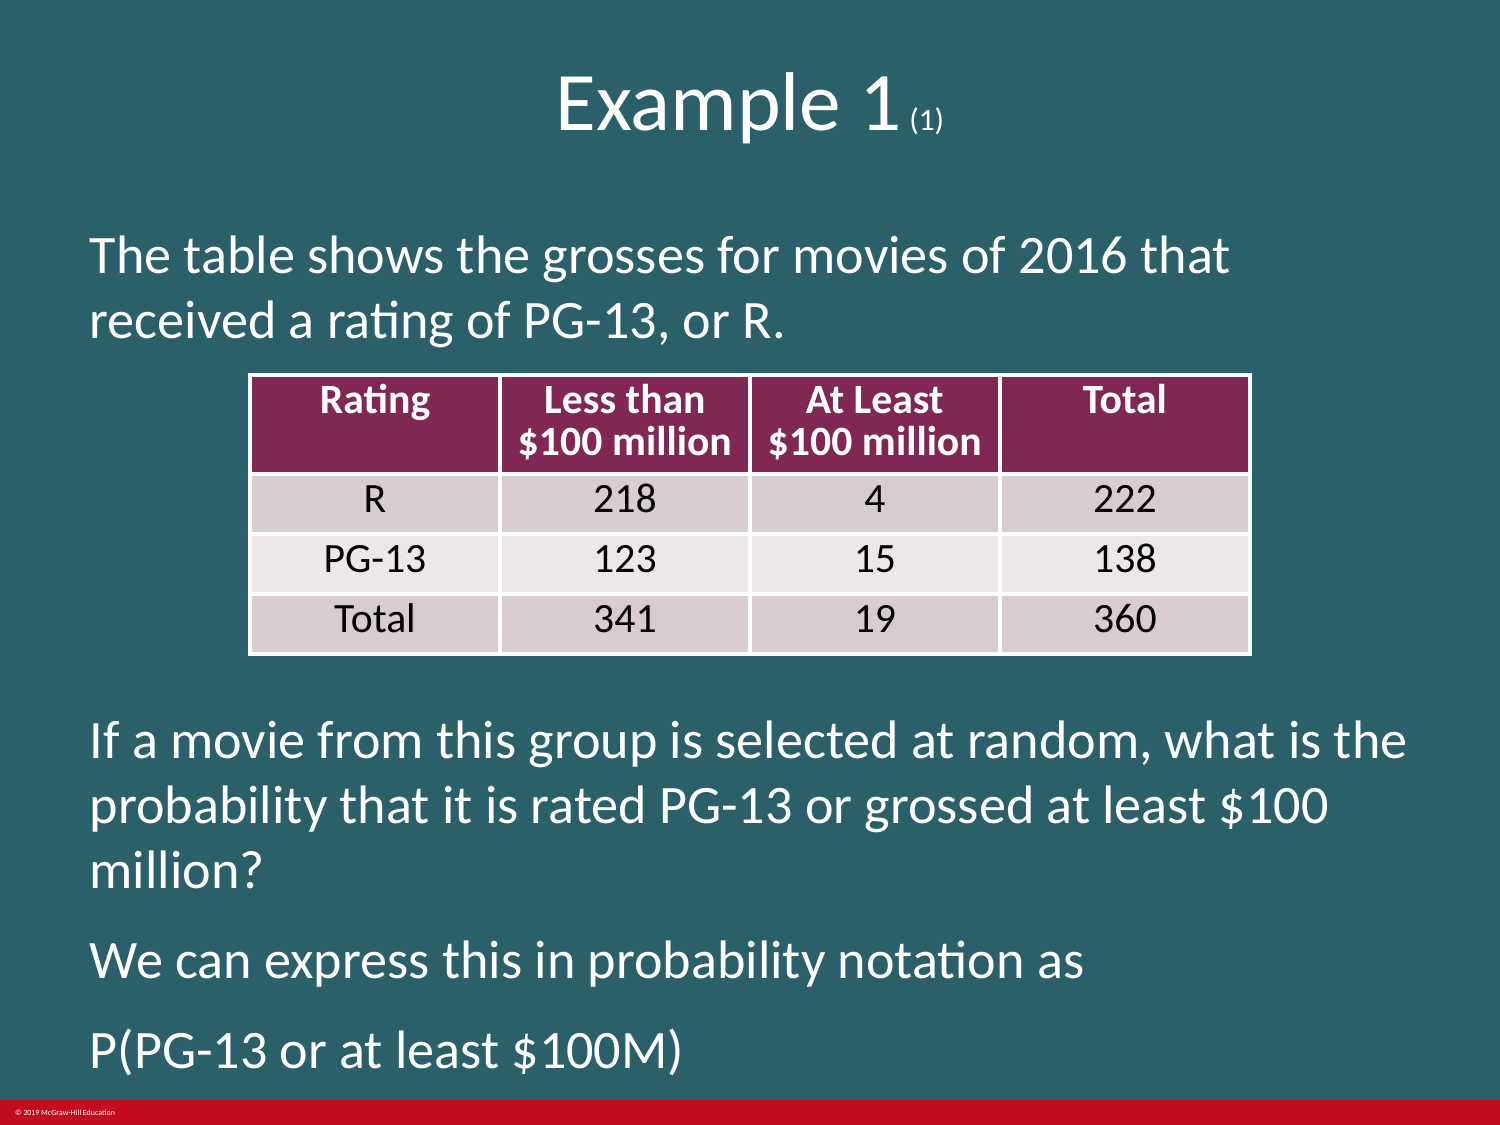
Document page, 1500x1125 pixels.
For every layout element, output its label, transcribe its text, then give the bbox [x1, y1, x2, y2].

table_cell Total [252, 596, 498, 652]
table_header At Least $100 million [752, 377, 998, 472]
title Example 1 (1) [0, 0, 1500, 195]
table_cell R [252, 476, 498, 532]
table_cell PG-13 [252, 536, 498, 592]
table_cell 19 [752, 596, 998, 652]
table_cell 123 [502, 536, 748, 592]
table_cell 360 [1002, 596, 1248, 652]
table_header Rating [252, 377, 498, 472]
table_cell 15 [752, 536, 998, 592]
table_cell 4 [752, 476, 998, 532]
table_cell 138 [1002, 536, 1248, 592]
table_header Total [1002, 377, 1248, 472]
list The table shows the grosses for movies of 2016 that received a rating of PG-13, or R. [75, 212, 1425, 375]
table_cell 218 [502, 476, 748, 532]
table_header Less than $100 million [502, 377, 748, 472]
list If a movie from this group is selected at random, what is the probability that it is rated PG-13 or grossed at least $100 million? We can express this in probability notation as P(PG-13 or at least $100M) [75, 697, 1425, 1088]
table_cell 222 [1002, 476, 1248, 532]
table_cell 341 [502, 596, 748, 652]
